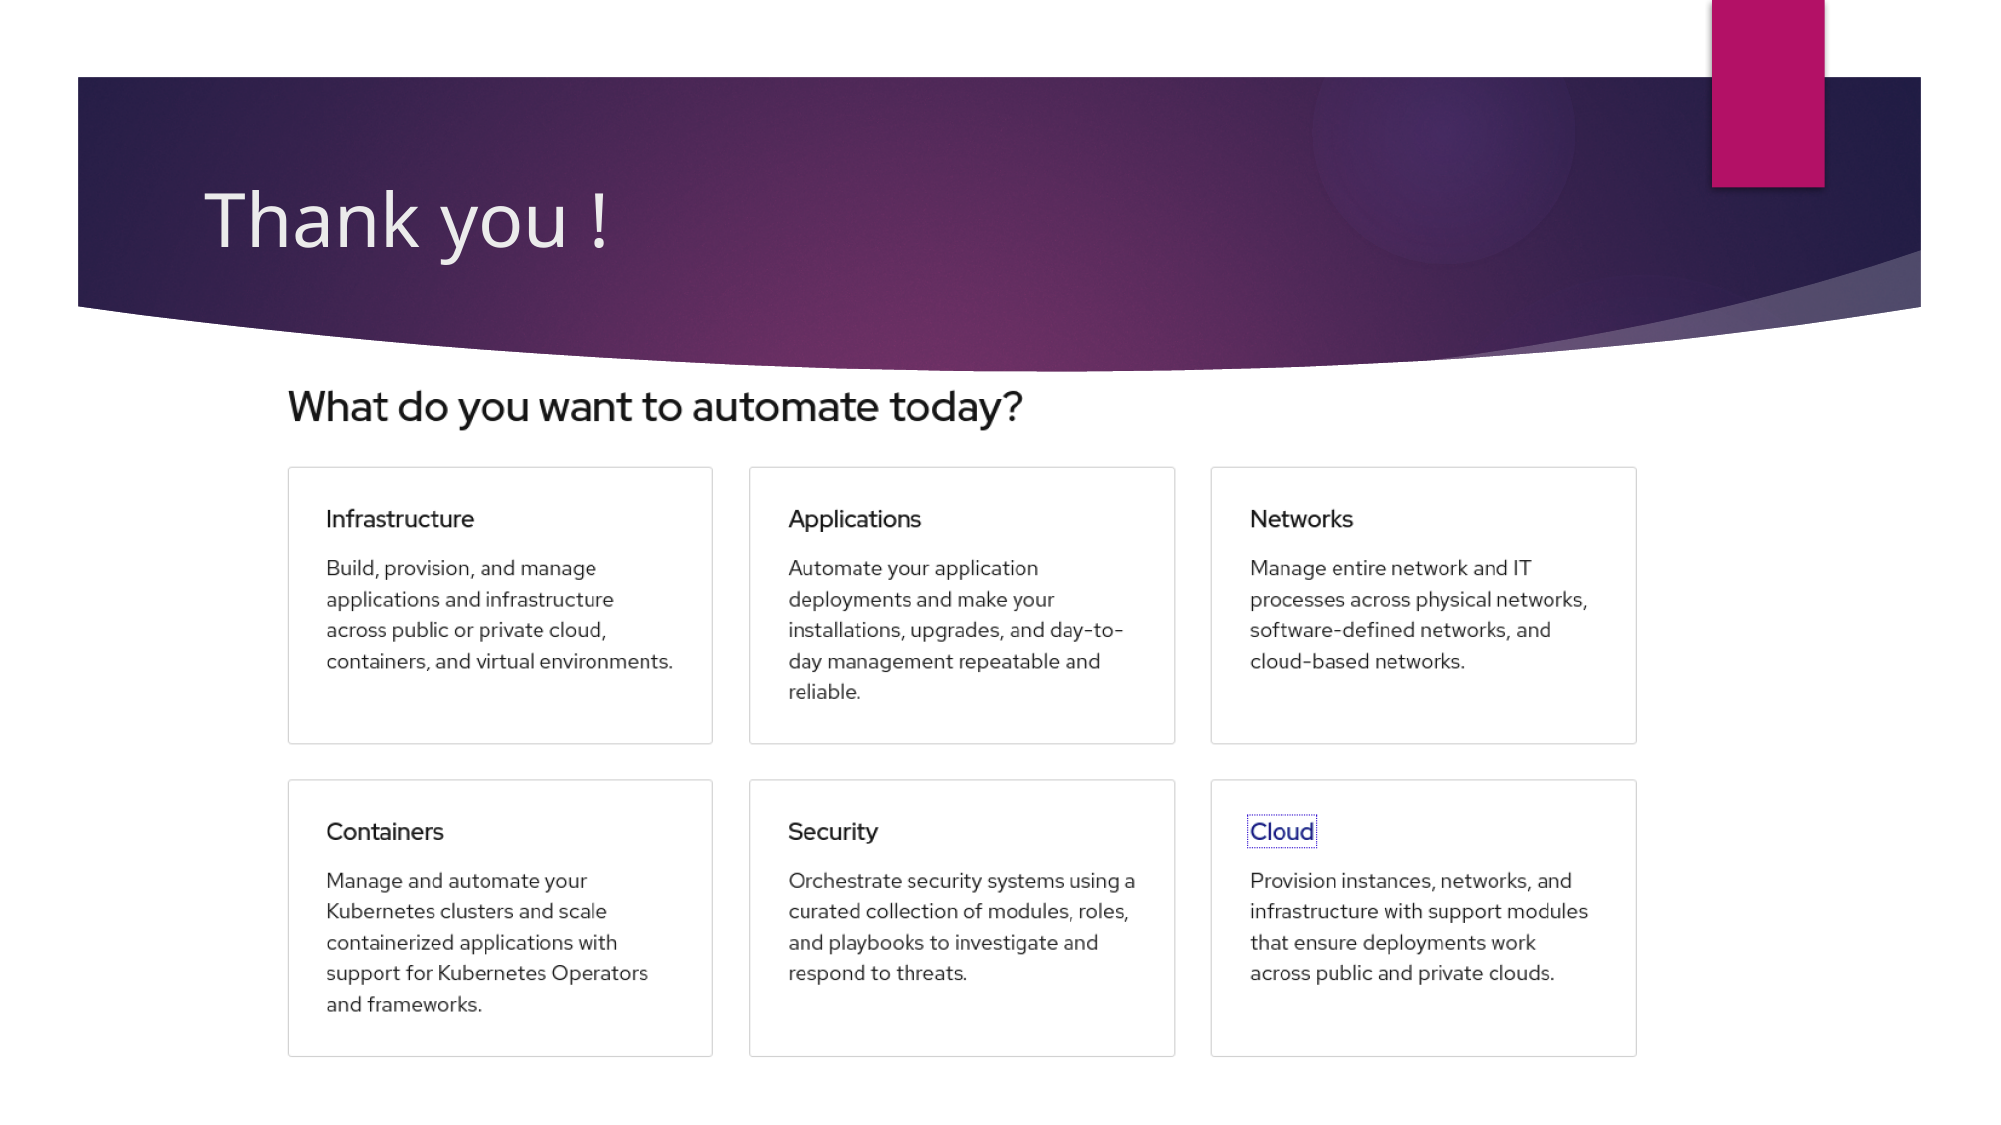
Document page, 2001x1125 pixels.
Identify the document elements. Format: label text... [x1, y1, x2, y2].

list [274, 381, 1655, 1074]
slide_number [1698, 48, 1836, 175]
title Thank you ! [189, 159, 1627, 276]
